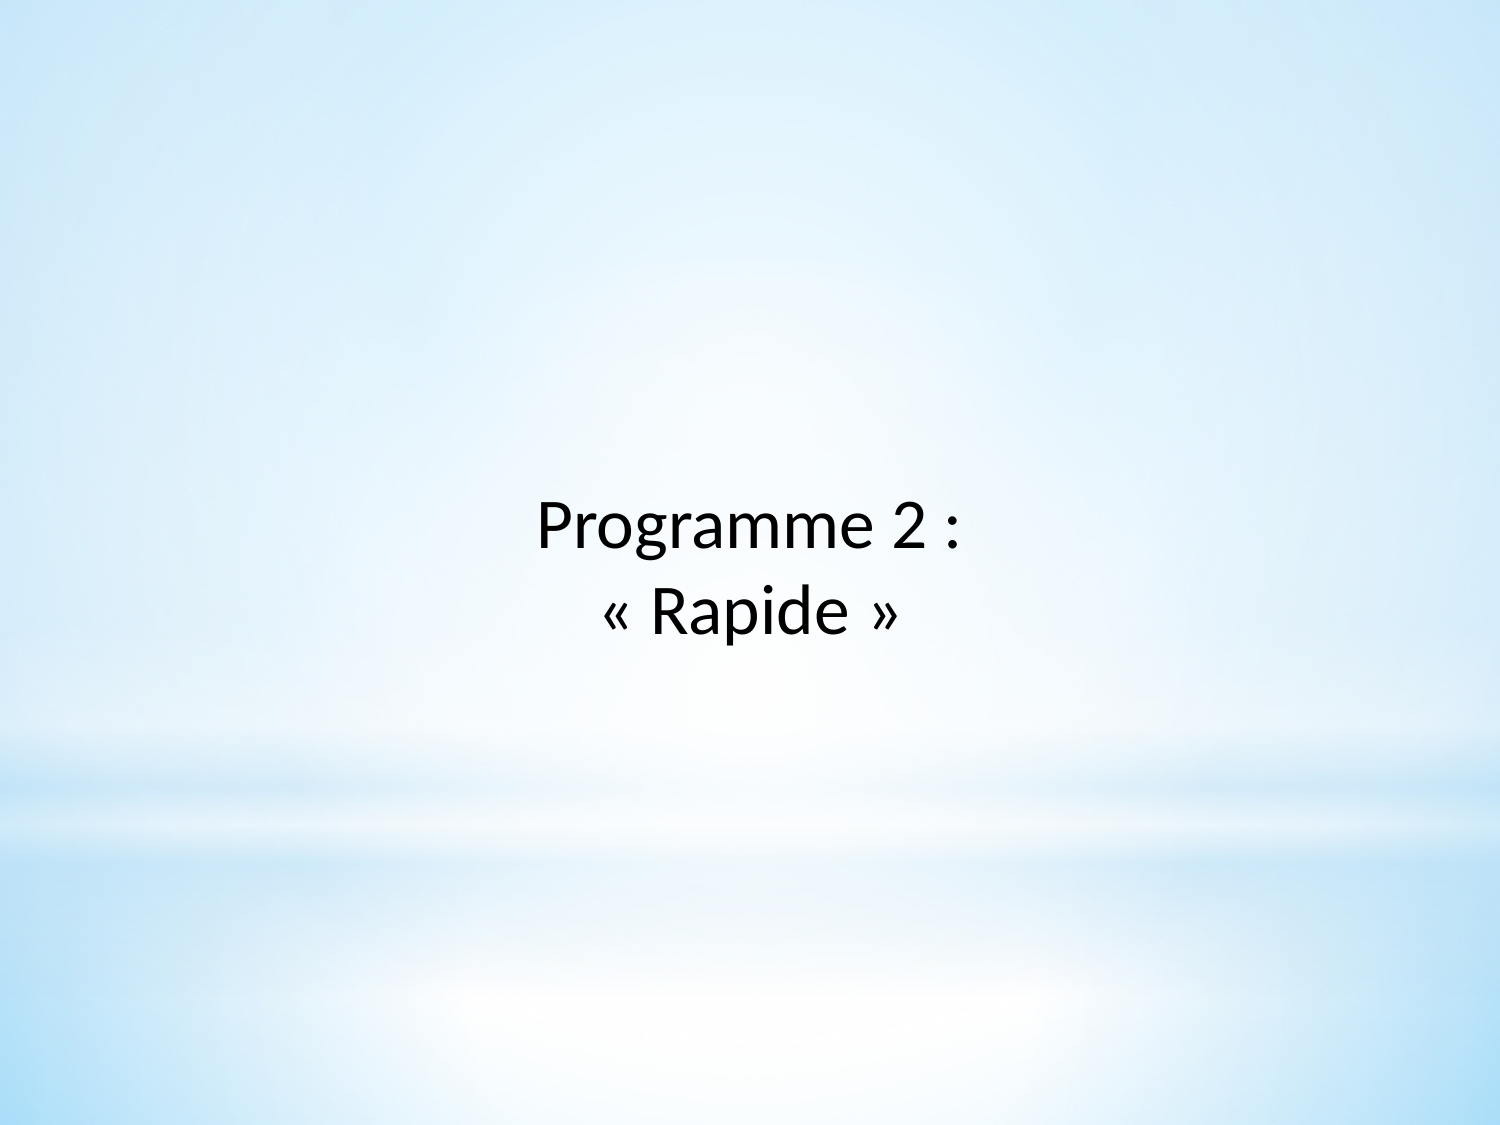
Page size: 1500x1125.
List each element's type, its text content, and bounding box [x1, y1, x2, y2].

picture [0, 0, 1500, 1125]
title Programme 2 : « Rapide » [75, 468, 1425, 657]
